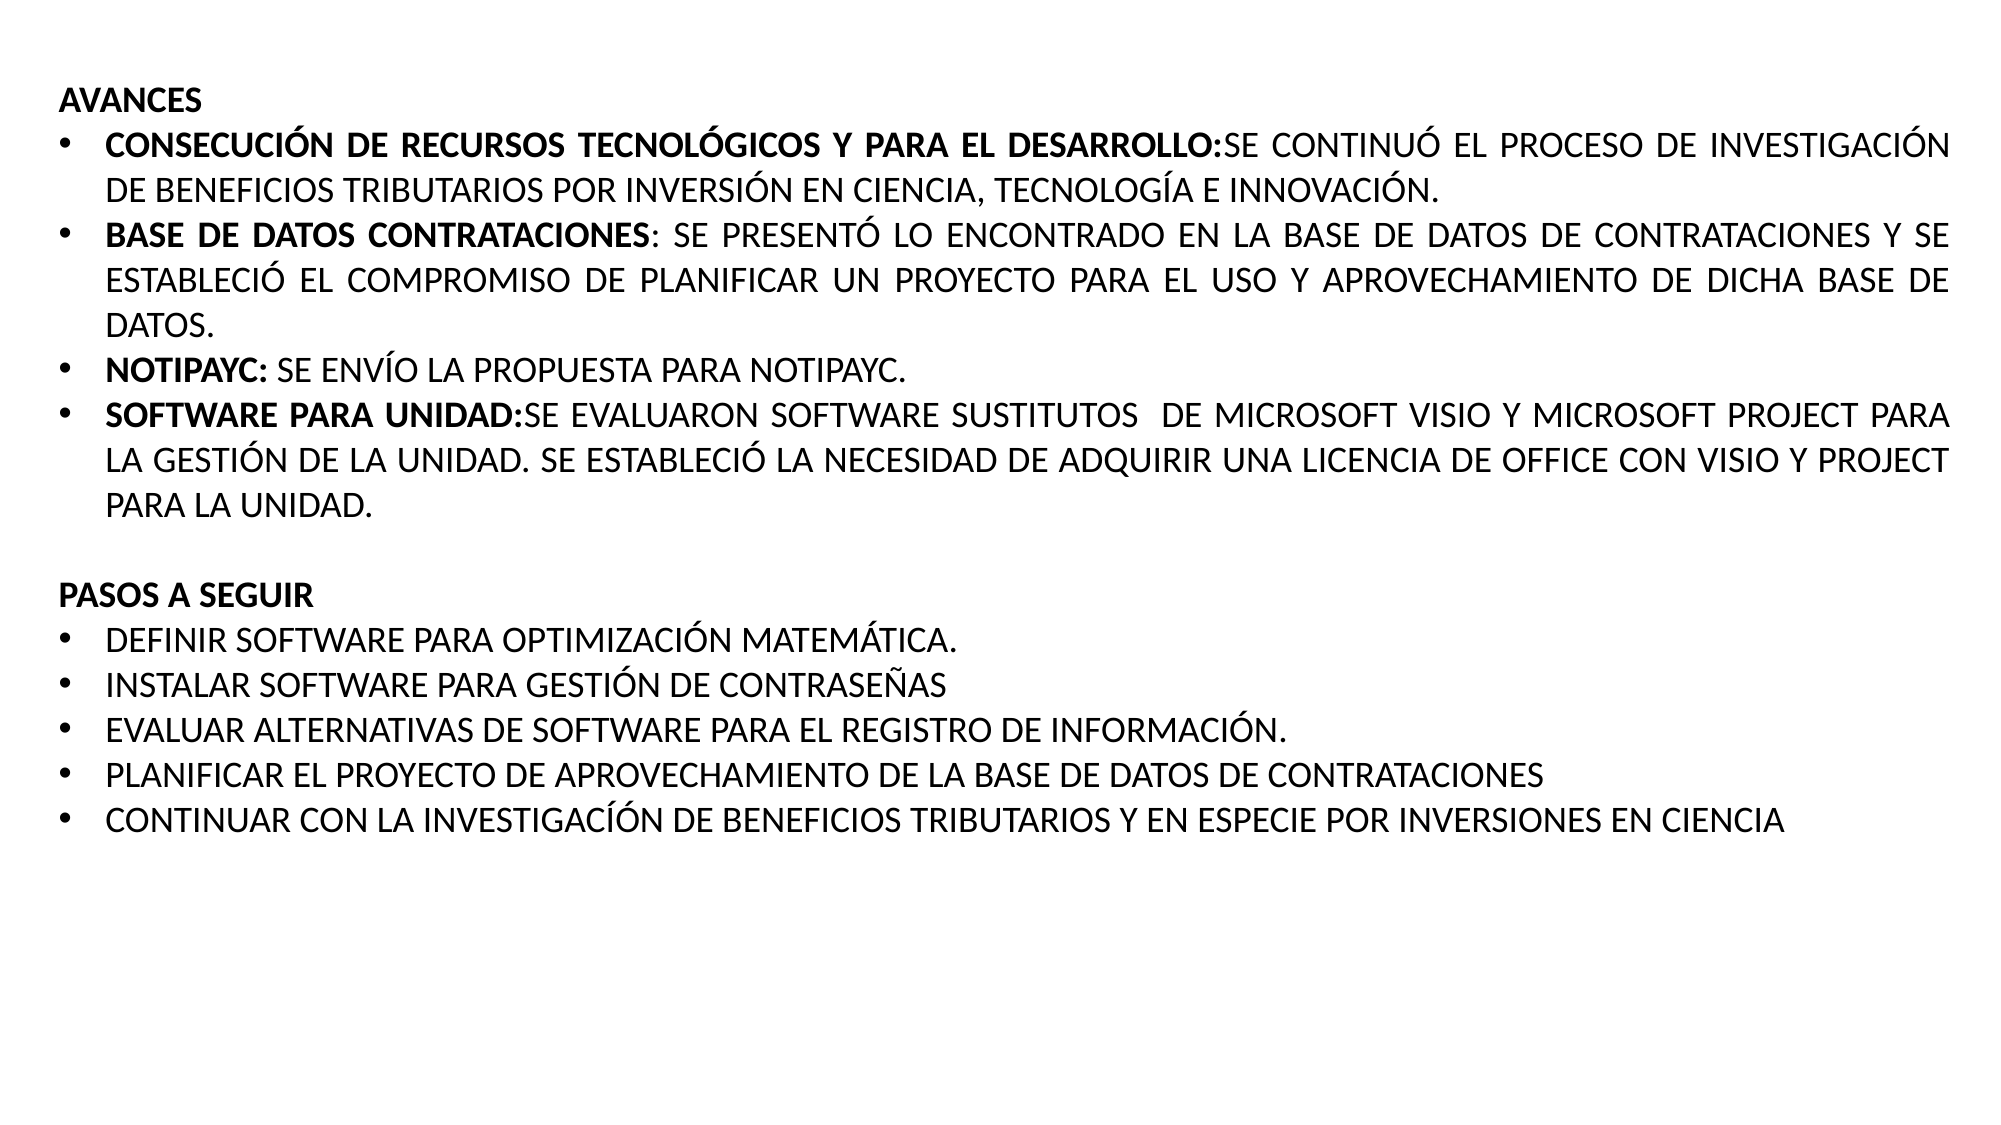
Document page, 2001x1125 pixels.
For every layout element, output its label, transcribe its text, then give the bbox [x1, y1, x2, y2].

text_box AVANCES CONSECUCIÓN DE RECURSOS TECNOLÓGICOS Y PARA EL DESARROLLO:SE CONTINUÓ EL PROCESO DE INVESTIGACIÓN DE BENEFICIOS TRIBUTARIOS POR INVERSIÓN EN CIENCIA, TECNOLOGÍA E INNOVACIÓN. BASE DE DATOS CONTRATACIONES: SE PRESENTÓ LO ENCONTRADO EN LA BASE DE DATOS DE CONTRATACIONES Y SE ESTABLECIÓ EL COMPROMISO DE PLANIFICAR UN PROYECTO PARA EL USO Y APROVECHAMIENTO DE DICHA BASE DE DATOS. NOTIPAYC: SE ENVÍO LA PROPUESTA PARA NOTIPAYC. SOFTWARE PARA UNIDAD:SE EVALUARON SOFTWARE SUSTITUTOS DE MICROSOFT VISIO Y MICROSOFT PROJECT PARA LA GESTIÓN DE LA UNIDAD. SE ESTABLECIÓ LA NECESIDAD DE ADQUIRIR UNA LICENCIA DE OFFICE CON VISIO Y PROJECT PARA LA UNIDAD. PASOS A SEGUIR DEFINIR SOFTWARE PARA OPTIMIZACIÓN MATEMÁTICA. INSTALAR SOFTWARE PARA GESTIÓN DE CONTRASEÑAS EVALUAR ALTERNATIVAS DE SOFTWARE PARA EL REGISTRO DE INFORMACIÓN. PLANIFICAR EL PROYECTO DE APROVECHAMIENTO DE LA BASE DE DATOS DE CONTRATACIONES CONTINUAR CON LA INVESTIGACÍÓN DE BENEFICIOS TRIBUTARIOS Y EN ESPECIE POR INVERSIONES EN CIENCIA [43, 67, 1967, 848]
